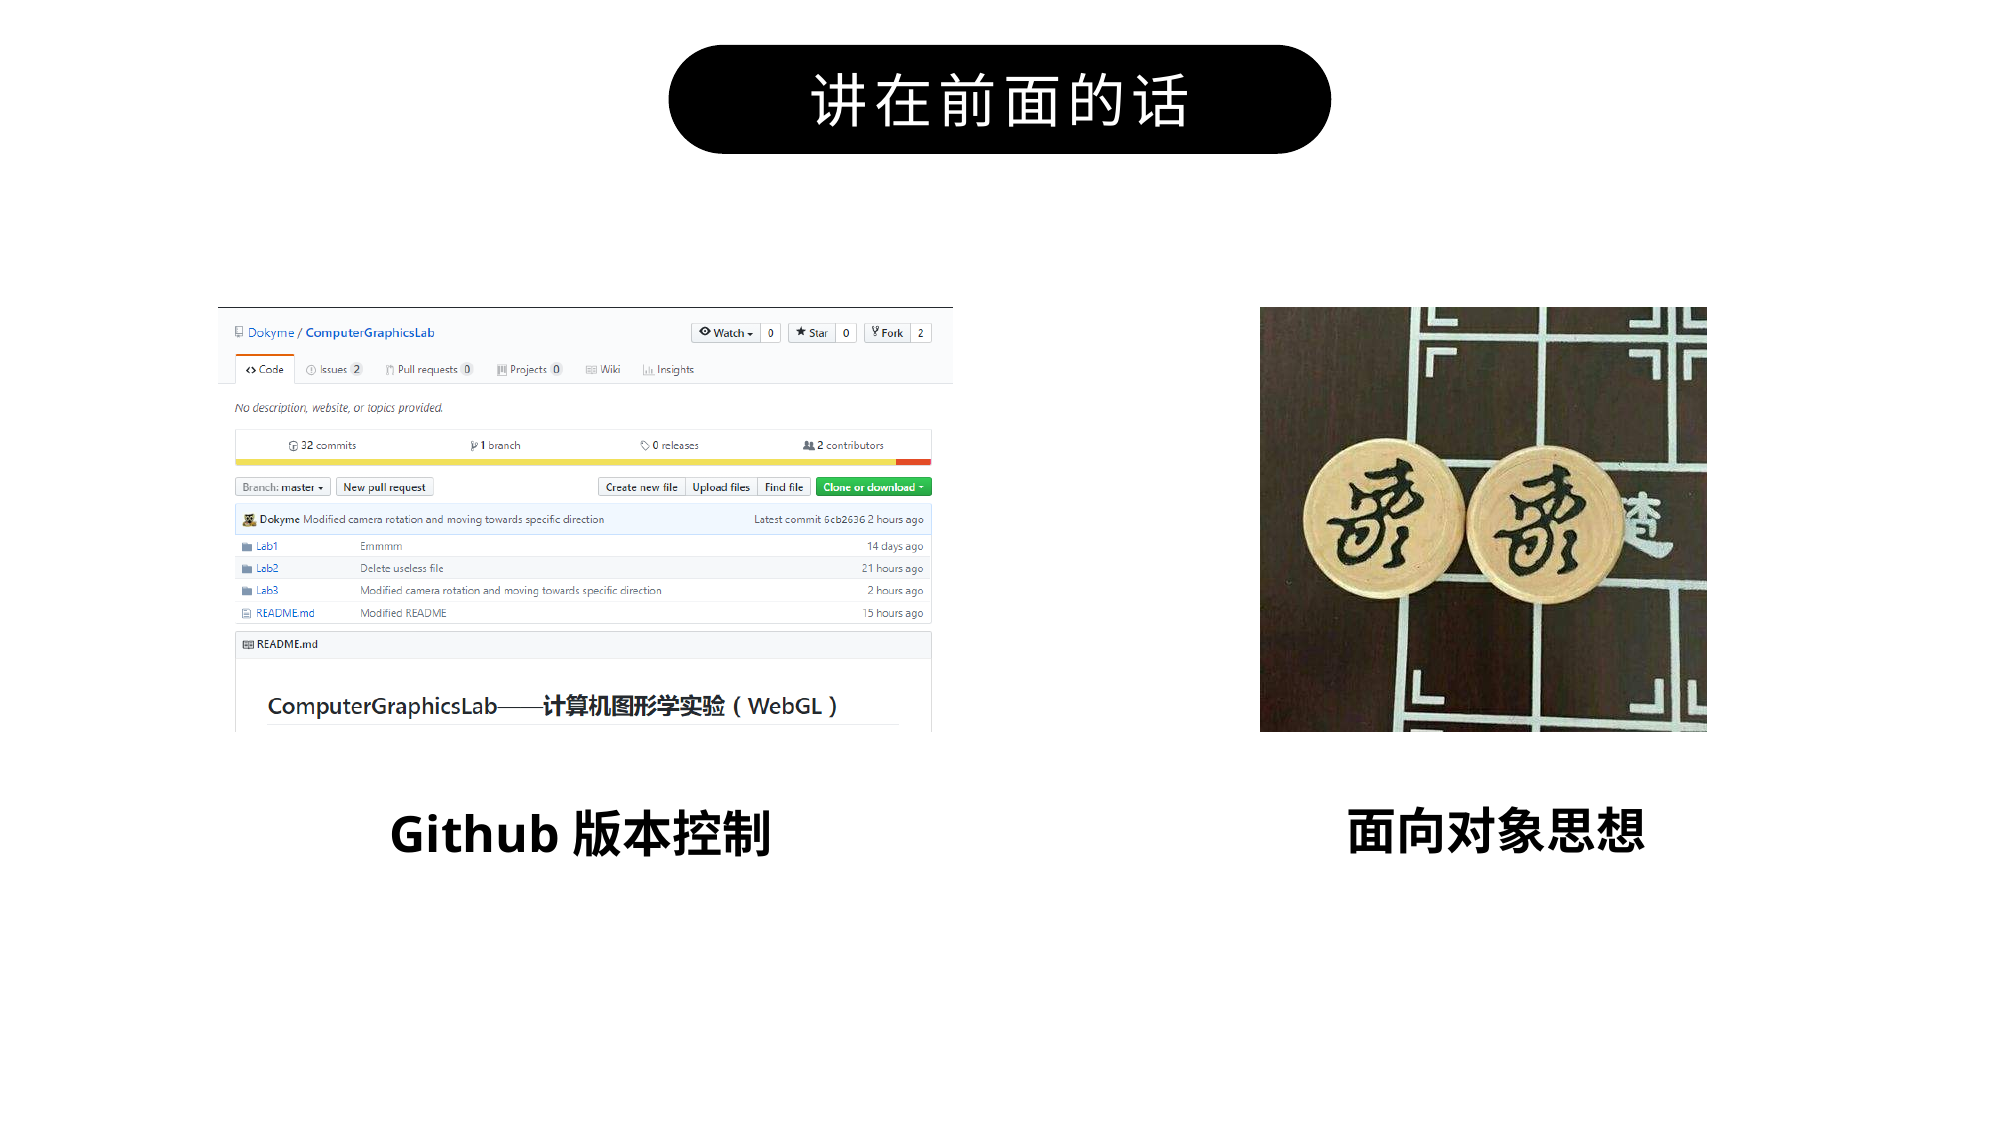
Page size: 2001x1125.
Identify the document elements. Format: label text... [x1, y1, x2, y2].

picture [218, 307, 953, 732]
text_box 讲在前面的话 [667, 43, 1333, 155]
text_box Github版本控制 [375, 795, 953, 871]
picture [1260, 307, 1707, 732]
text_box 面向对象思想 [1331, 792, 1909, 868]
